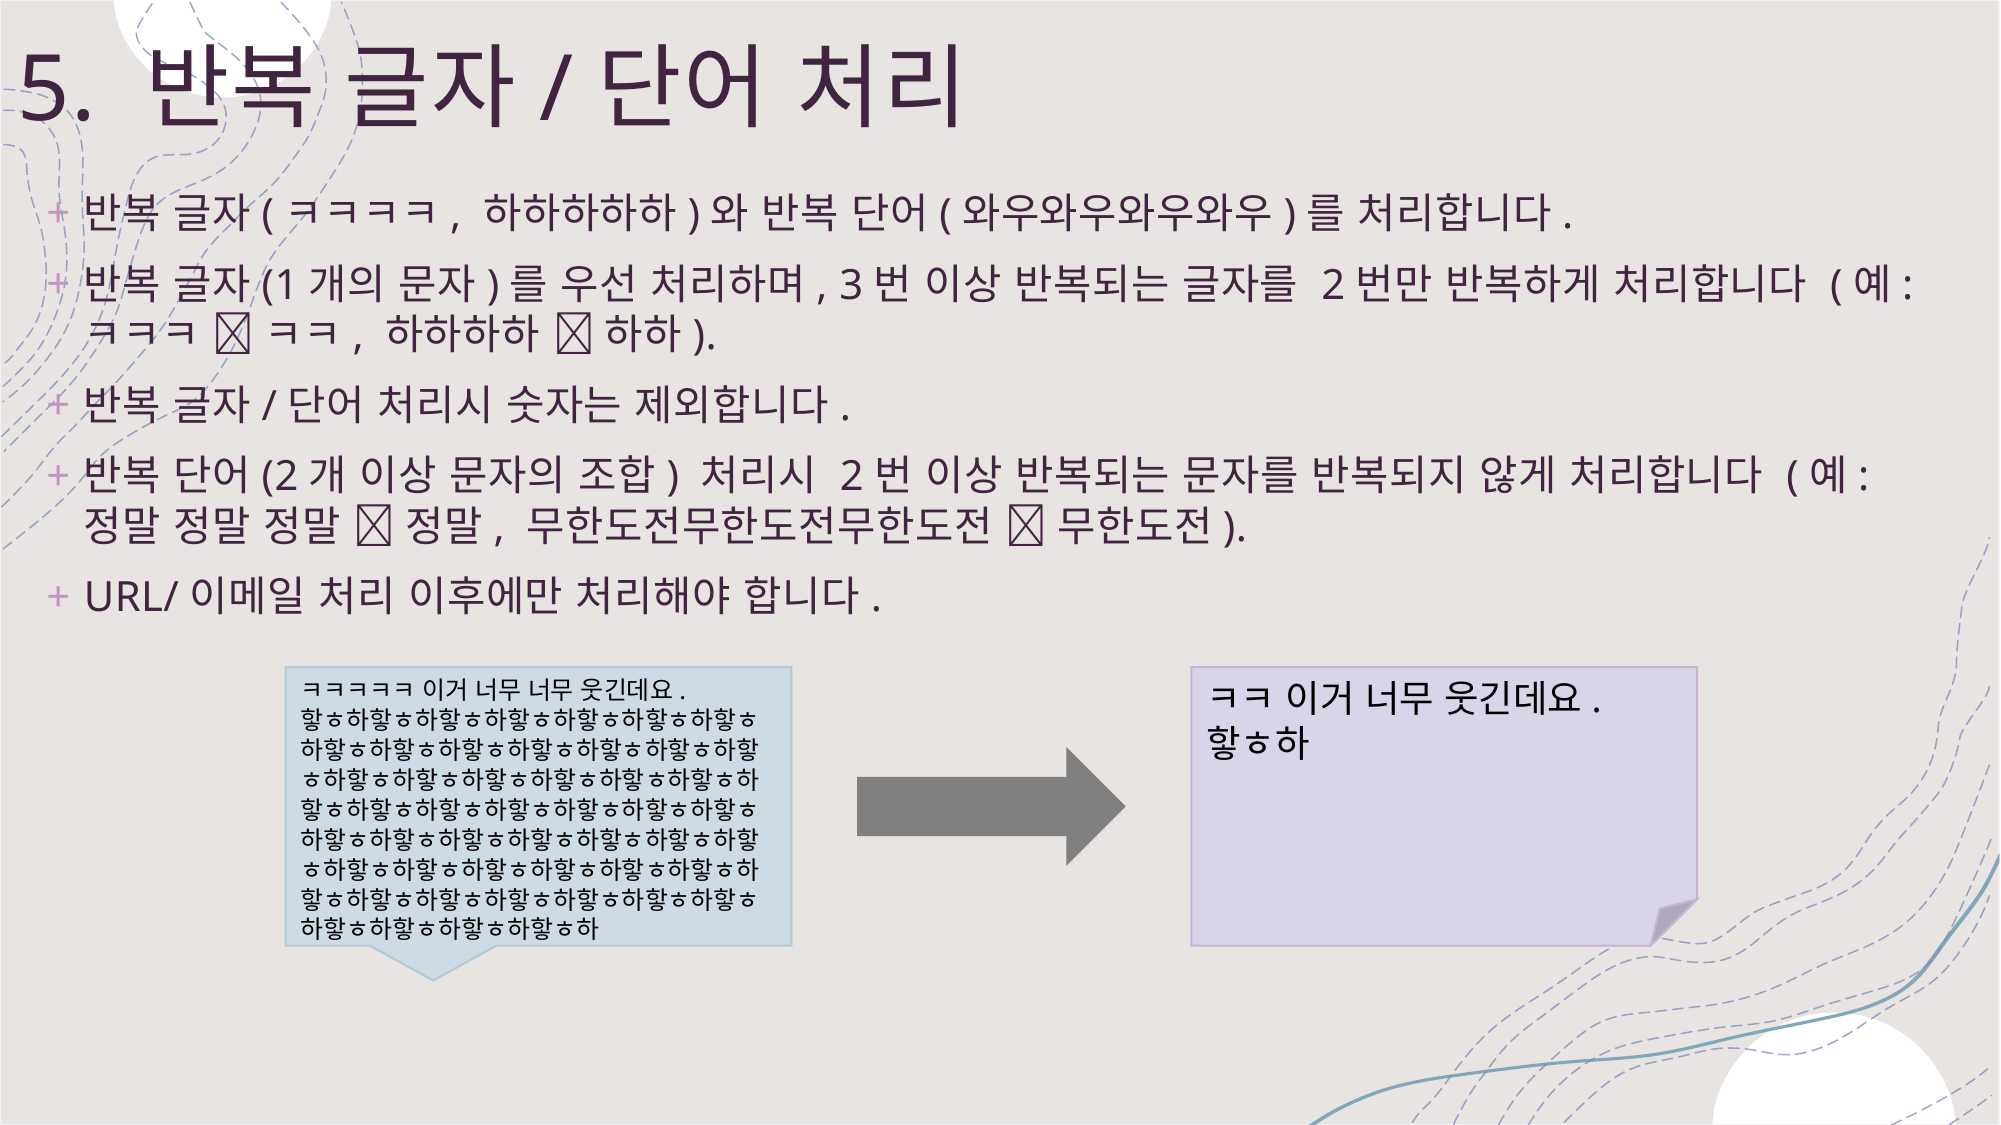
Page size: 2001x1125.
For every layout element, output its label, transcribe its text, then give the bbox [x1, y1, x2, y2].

text_box ㅋㅋㅋㅋㅋ 이거 너무 너무 웃긴데요. 핳ㅎ하핳ㅎ하핳ㅎ하핳ㅎ하핳ㅎ하핳ㅎ하핳ㅎ하핳ㅎ하핳ㅎ하핳ㅎ하핳ㅎ하핳ㅎ하핳ㅎ하핳ㅎ하핳ㅎ하핳ㅎ하핳ㅎ하핳ㅎ하핳ㅎ하핳ㅎ하핳ㅎ하핳ㅎ하핳ㅎ하핳ㅎ하핳ㅎ하핳ㅎ하핳ㅎ하핳ㅎ하핳ㅎ하핳ㅎ하핳ㅎ하핳ㅎ하핳ㅎ하핳ㅎ하핳ㅎ하핳ㅎ하핳ㅎ하핳ㅎ하핳ㅎ하핳ㅎ하핳ㅎ하핳ㅎ하핳ㅎ하핳ㅎ하핳ㅎ하핳ㅎ하핳ㅎ하핳ㅎ하핳ㅎ하핳ㅎ하핳ㅎ하 [284, 666, 793, 982]
text_box ㅋㅋ 이거 너무 웃긴데요. 핳ㅎ하 [1190, 666, 1701, 947]
list 반복 글자(ㅋㅋㅋㅋ, 하하하하하)와 반복 단어(와우와우와우와우)를 처리합니다. 반복 글자(1개의 문자)를 우선 처리하며, 3번 이상 반복되는 글자를 2번만 반복하게 처리합니다 (예: ㅋㅋㅋ  ㅋㅋ, 하하하하  하하). 반복 글자/단어 처리시 숫자는 제외합니다. 반복 단어(2개 이상 문자의 조합) 처리시 2번 이상 반복되는 문자를 반복되지 않게 처리합니다 (예: 정말 정말 정말  정말, 무한도전무한도전무한도전  무한도전). URL/이메일 처리 이후에만 처리해야 합니다. [28, 168, 1974, 648]
text_box [856, 744, 1128, 869]
title 5. 반복 글자/단어 처리 [0, 0, 2000, 159]
